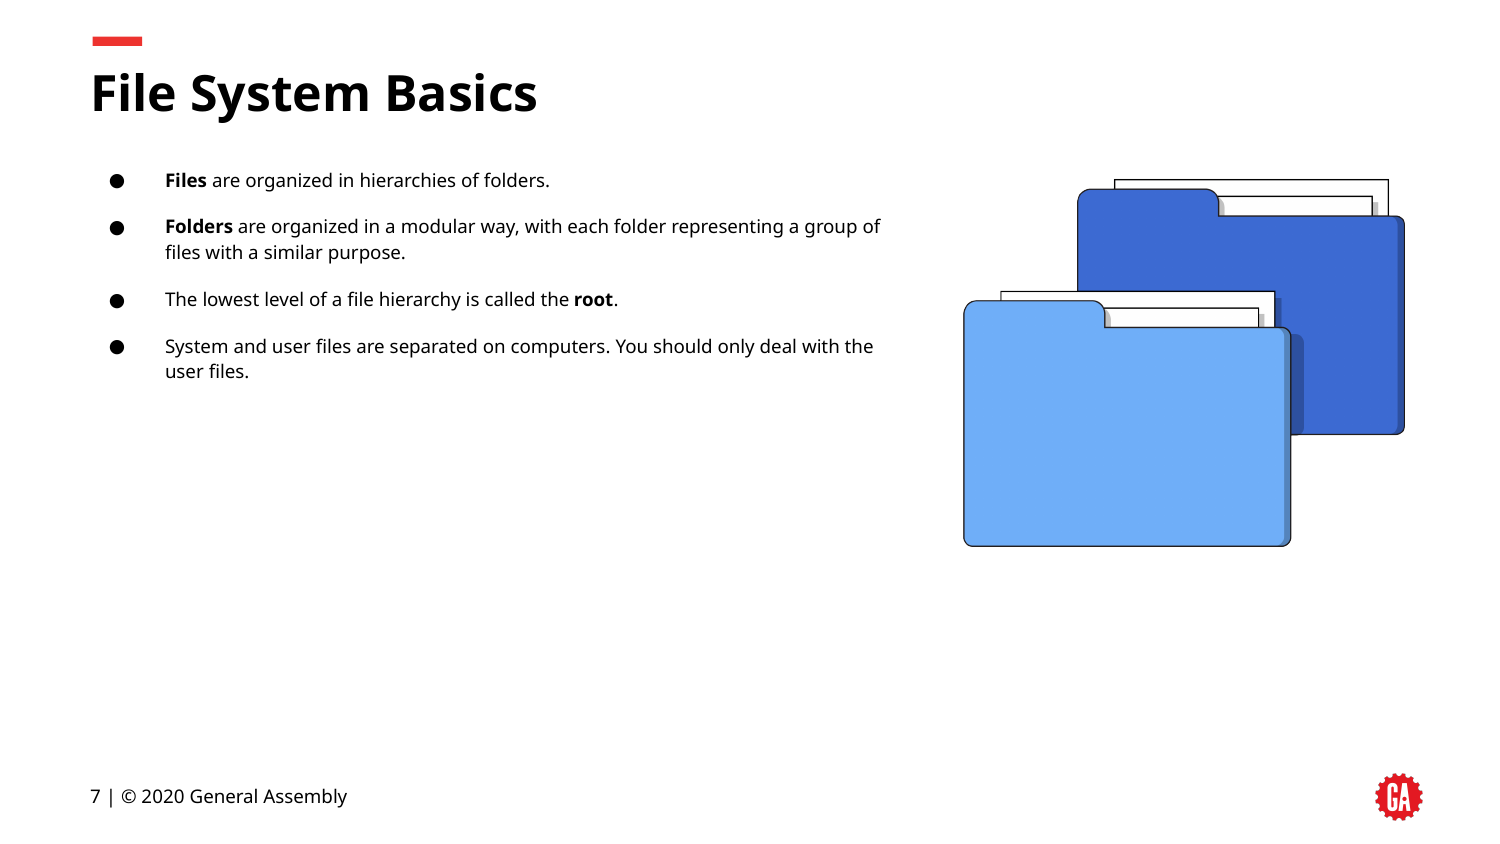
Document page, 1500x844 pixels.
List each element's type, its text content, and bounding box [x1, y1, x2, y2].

picture [958, 144, 1413, 598]
slide_number ‹#› | © 2020 General Assembly [75, 764, 465, 830]
picture [1373, 771, 1425, 823]
list Files are organized in hierarchies of folders. Folders are organized in a modular way, with each folder representing a group of files with a similar purpose. The lowest level of a file hierarchy is called the root. System and user files are separated on computers. You should only deal with the user files. [75, 150, 902, 688]
title File System Basics [75, 46, 1473, 140]
